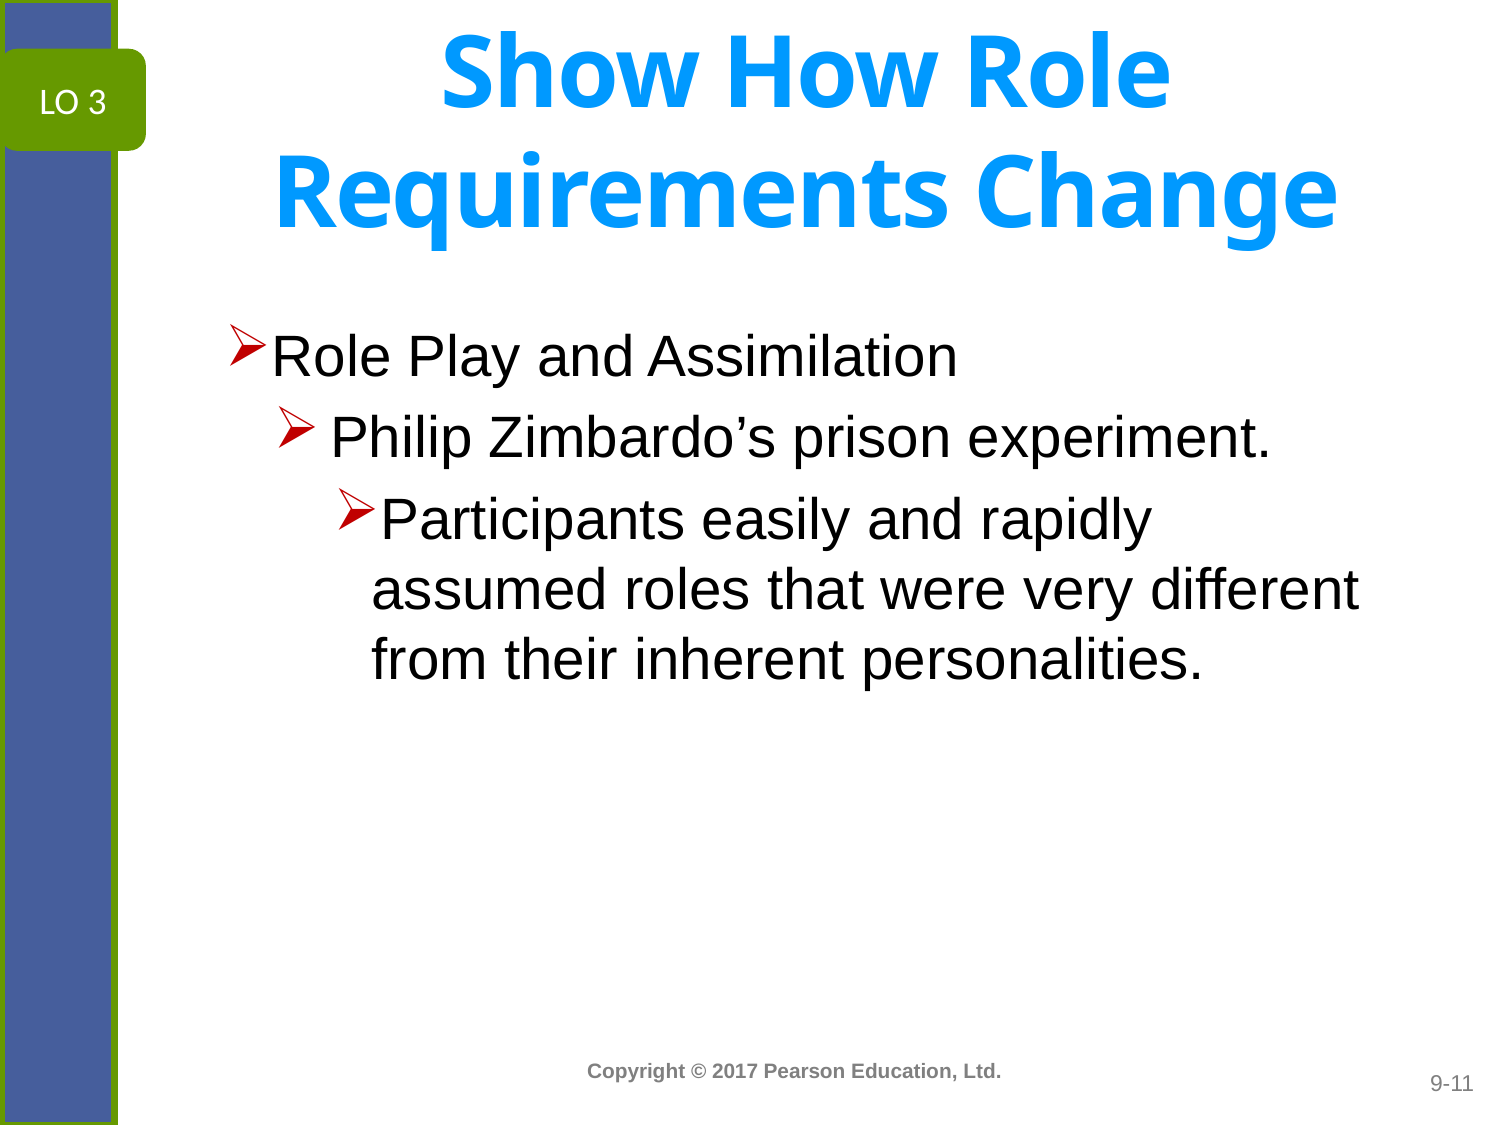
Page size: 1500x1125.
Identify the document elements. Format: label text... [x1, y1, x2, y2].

title Show How Role Requirements Change [145, 8, 1467, 247]
text_box LO 3 [0, 46, 149, 153]
list Role Play and Assimilation Philip Zimbardo’s prison experiment. Participants easily and rapidly assumed roles that were very different from their inherent personalities. [191, 310, 1408, 1027]
slide_number 9-11 [1405, 1048, 1499, 1117]
